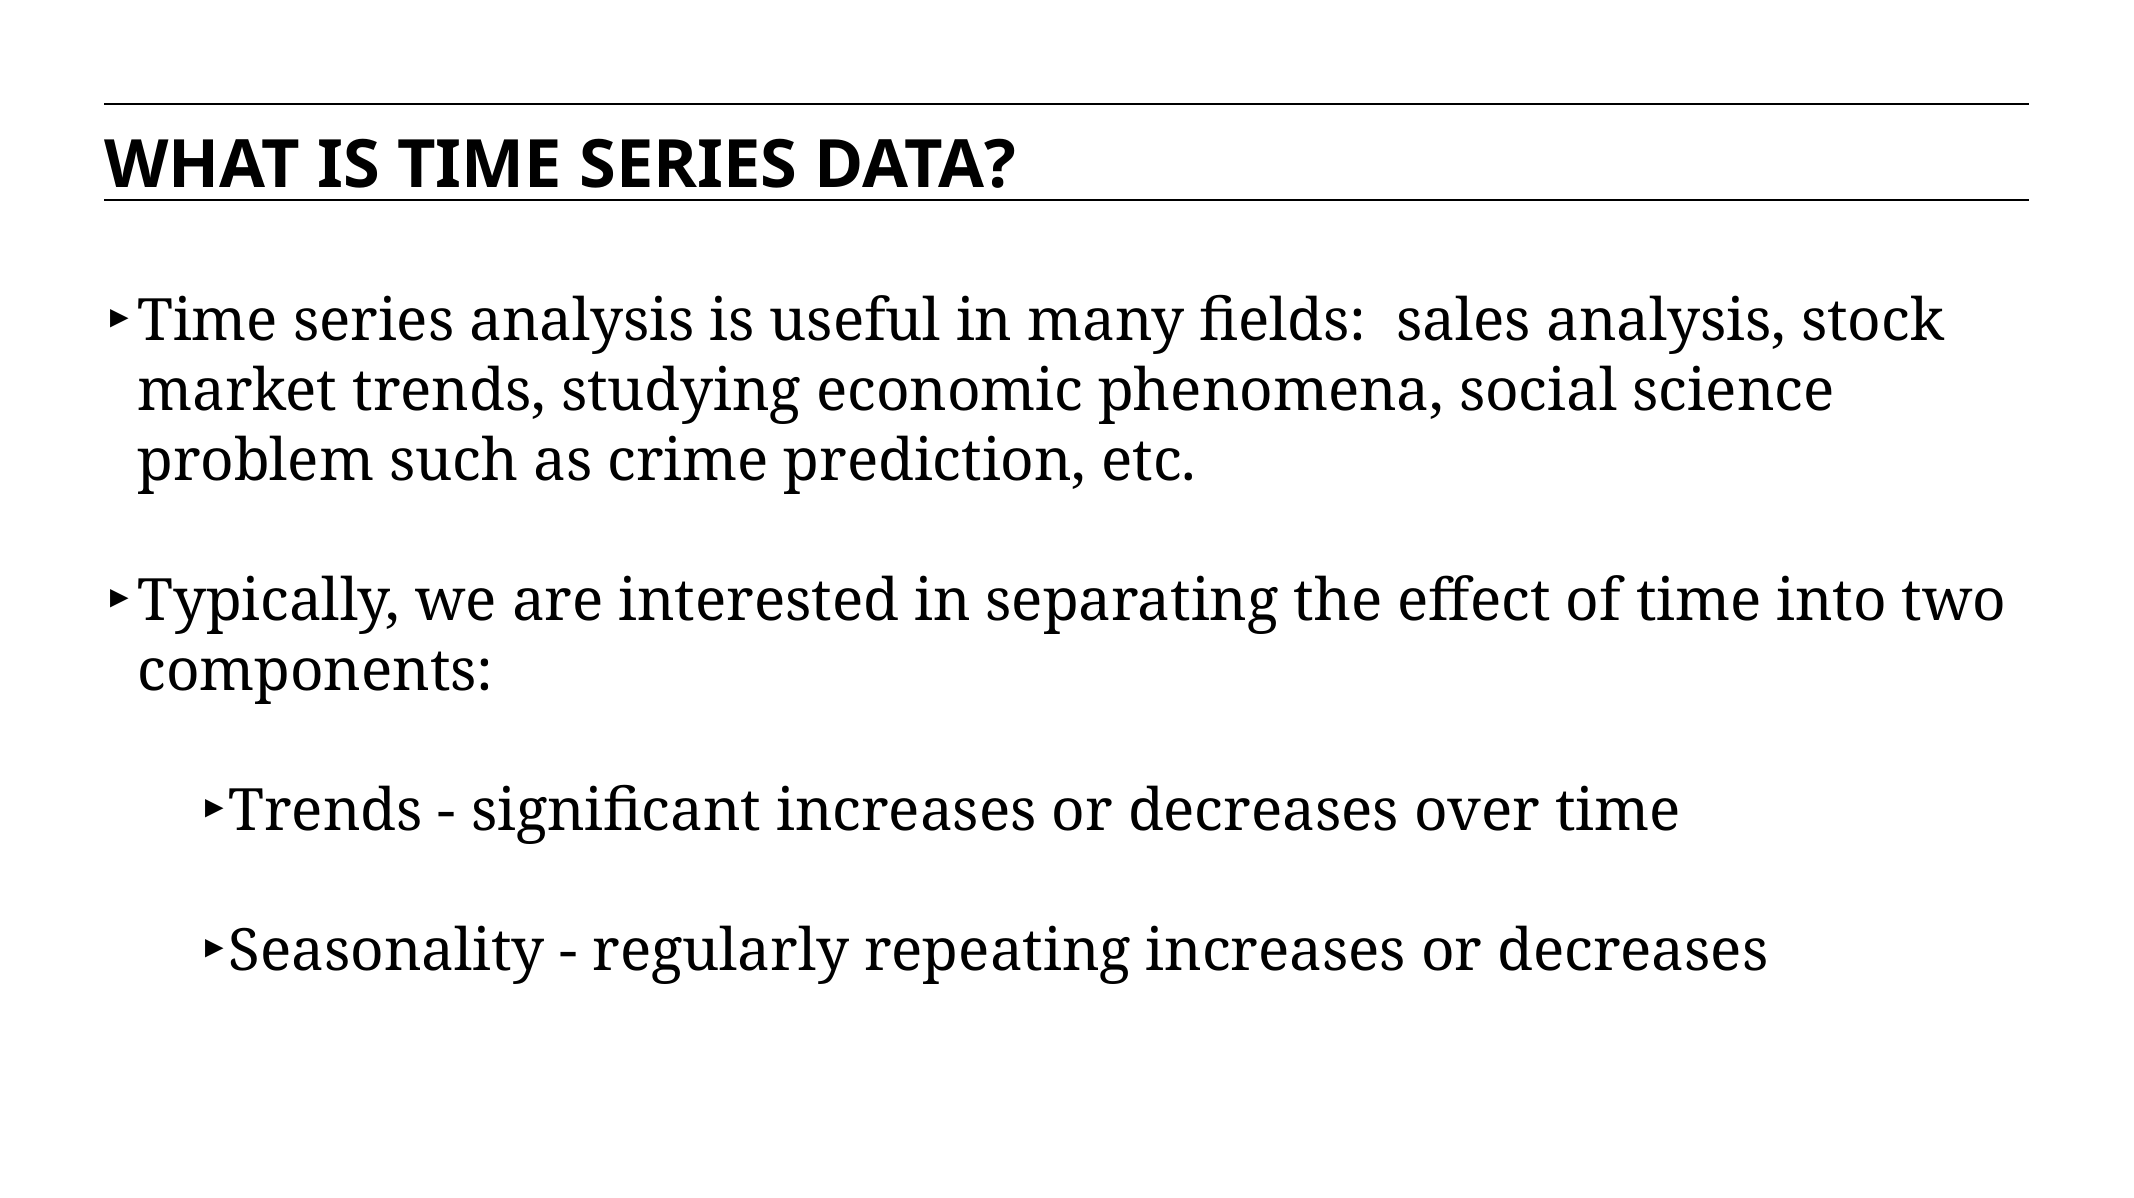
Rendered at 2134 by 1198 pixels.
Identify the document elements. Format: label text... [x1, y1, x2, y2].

text_box WHAT IS TIME SERIES DATA? [104, 120, 2030, 192]
list Time series analysis is useful in many fields: sales analysis, stock market trends, studying economic phenomena, social science problem such as crime prediction, etc. Typically, we are interested in separating the effect of time into two components: Trends - significant increases or decreases over time Seasonality - regularly repeating increases or decreases [104, 212, 2030, 837]
